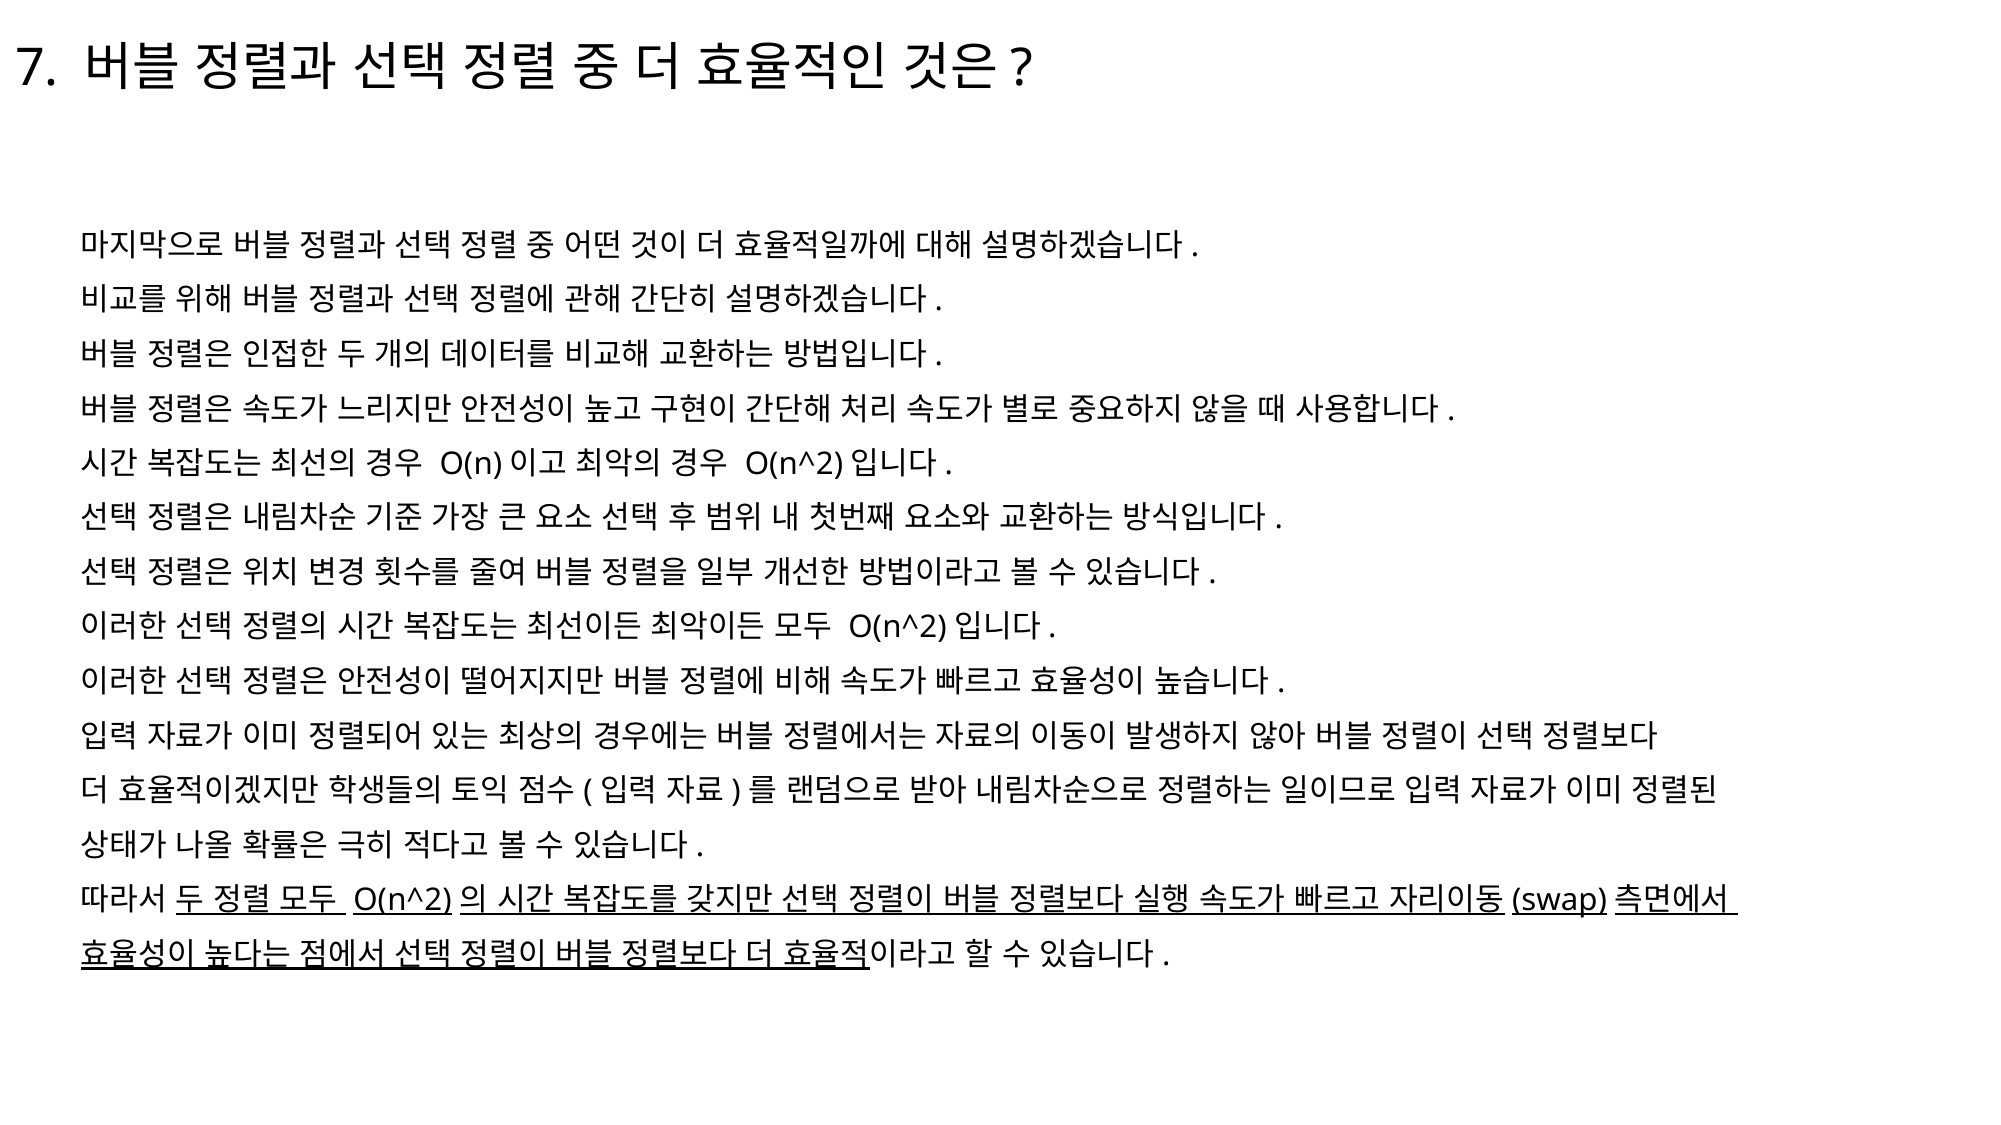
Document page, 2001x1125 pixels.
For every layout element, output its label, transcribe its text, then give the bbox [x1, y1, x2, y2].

list 마지막으로 버블 정렬과 선택 정렬 중 어떤 것이 더 효율적일까에 대해 설명하겠습니다. 비교를 위해 버블 정렬과 선택 정렬에 관해 간단히 설명하겠습니다. 버블 정렬은 인접한 두 개의 데이터를 비교해 교환하는 방법입니다. 버블 정렬은 속도가 느리지만 안전성이 높고 구현이 간단해 처리 속도가 별로 중요하지 않을 때 사용합니다. 시간 복잡도는 최선의 경우 O(n)이고 최악의 경우 O(n^2)입니다. 선택 정렬은 내림차순 기준 가장 큰 요소 선택 후 범위 내 첫번째 요소와 교환하는 방식입니다. 선택 정렬은 위치 변경 횟수를 줄여 버블 정렬을 일부 개선한 방법이라고 볼 수 있습니다. 이러한 선택 정렬의 시간 복잡도는 최선이든 최악이든 모두 O(n^2)입니다. 이러한 선택 정렬은 안전성이 떨어지지만 버블 정렬에 비해 속도가 빠르고 효율성이 높습니다. 입력 자료가 이미 정렬되어 있는 최상의 경우에는 버블 정렬에서는 자료의 이동이 발생하지 않아 버블 정렬이 선택 정렬보다 더 효율적이겠지만 학생들의 토익 점수(입력 자료)를 랜덤으로 받아 내림차순으로 정렬하는 일이므로 입력 자료가 이미 정렬된 상태가 나올 확률은 극히 적다고 볼 수 있습니다. 따라서 두 정렬 모두 O(n^2)의 시간 복잡도를 갖지만 선택 정렬이 버블 정렬보다 실행 속도가 빠르고 자리이동(swap)측면에서 효율성이 높다는 점에서 선택 정렬이 버블 정렬보다 더 효율적이라고 할 수 있습니다. [65, 221, 1978, 1038]
title 7. 버블 정렬과 선택 정렬 중 더 효율적인 것은? [0, 0, 1270, 138]
